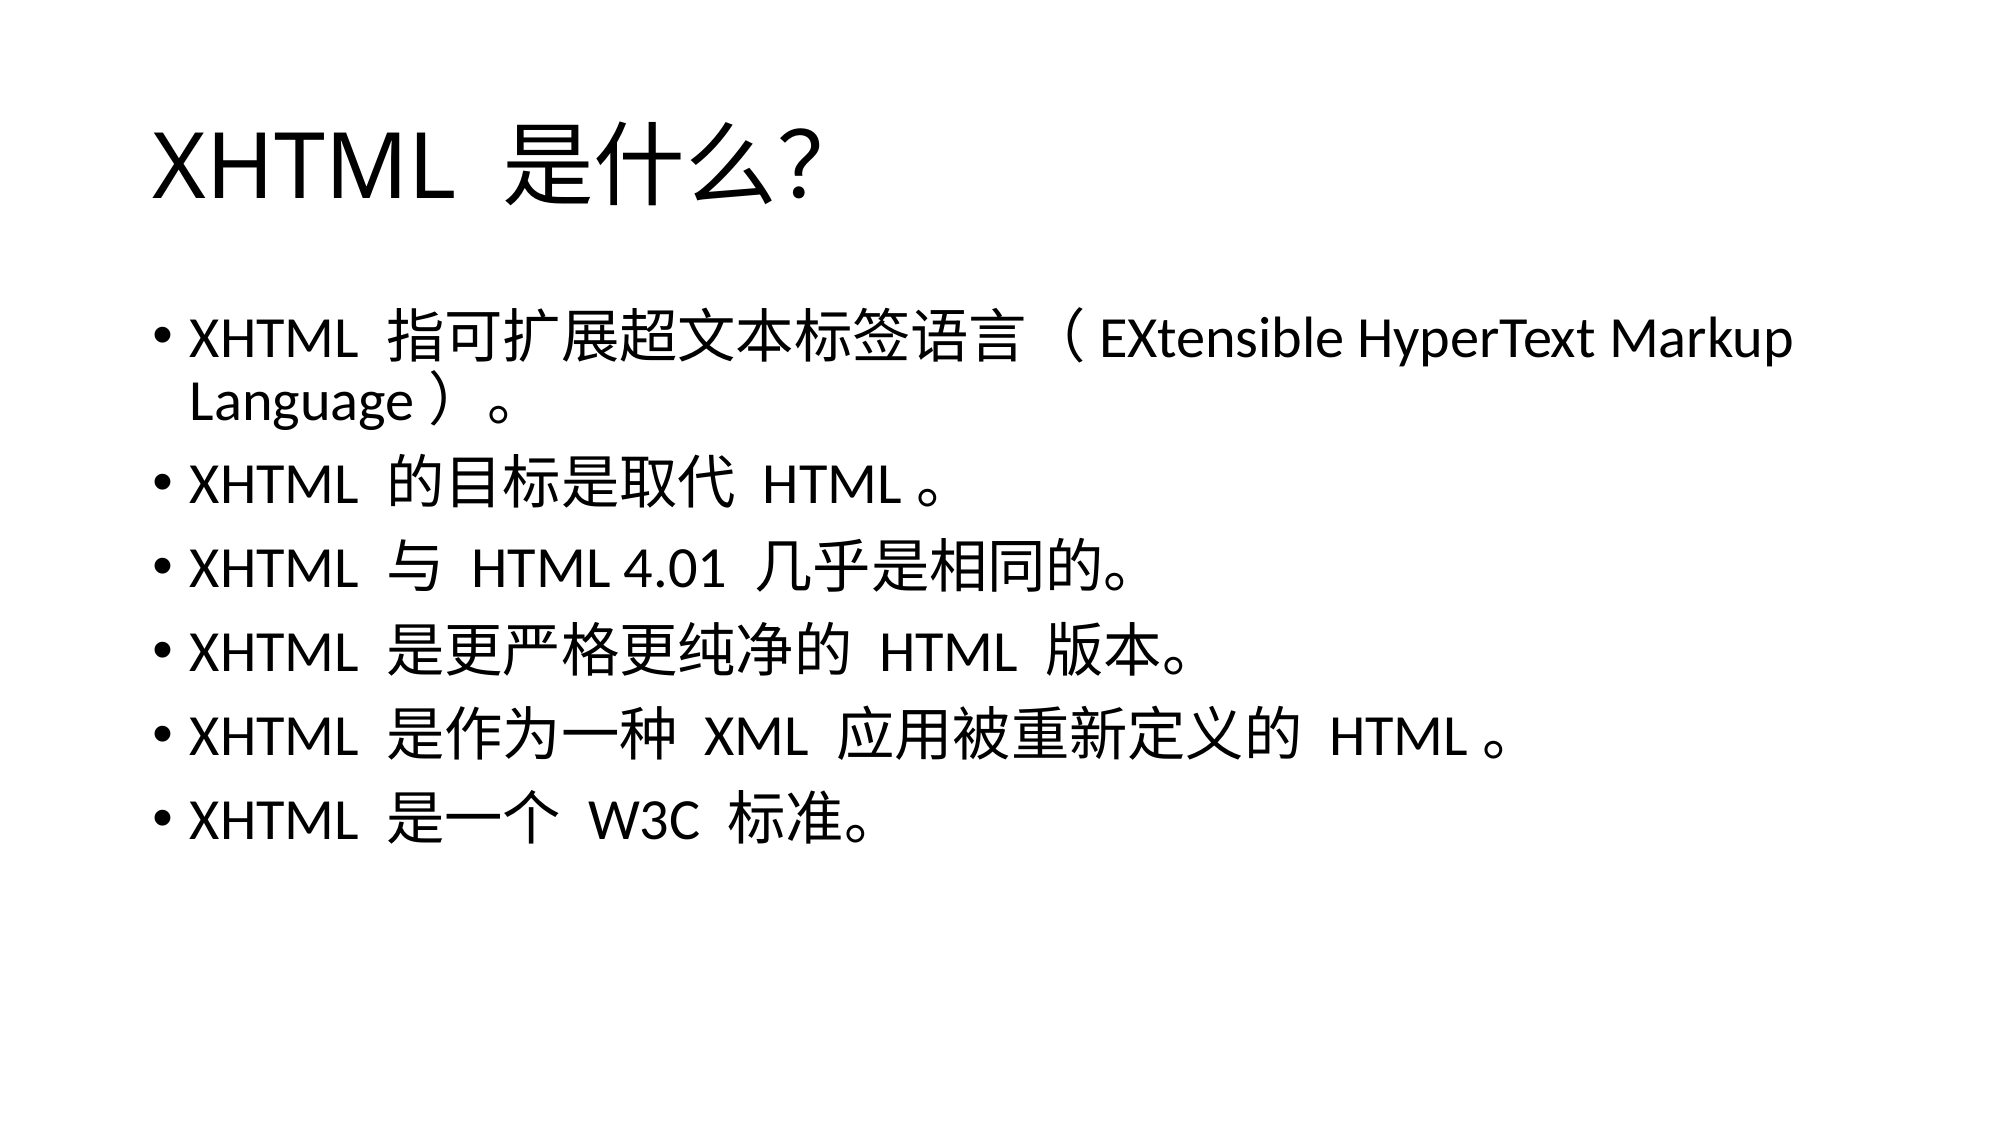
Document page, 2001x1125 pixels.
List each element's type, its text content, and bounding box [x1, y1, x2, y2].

title XHTML 是什么？ [137, 59, 1863, 278]
list XHTML 指可扩展超文本标签语言（EXtensible HyperText Markup Language）。 XHTML 的目标是取代 HTML。 XHTML 与 HTML 4.01 几乎是相同的。 XHTML 是更严格更纯净的 HTML 版本。 XHTML 是作为一种 XML 应用被重新定义的 HTML。 XHTML 是一个 W3C 标准。 [137, 299, 1863, 1014]
